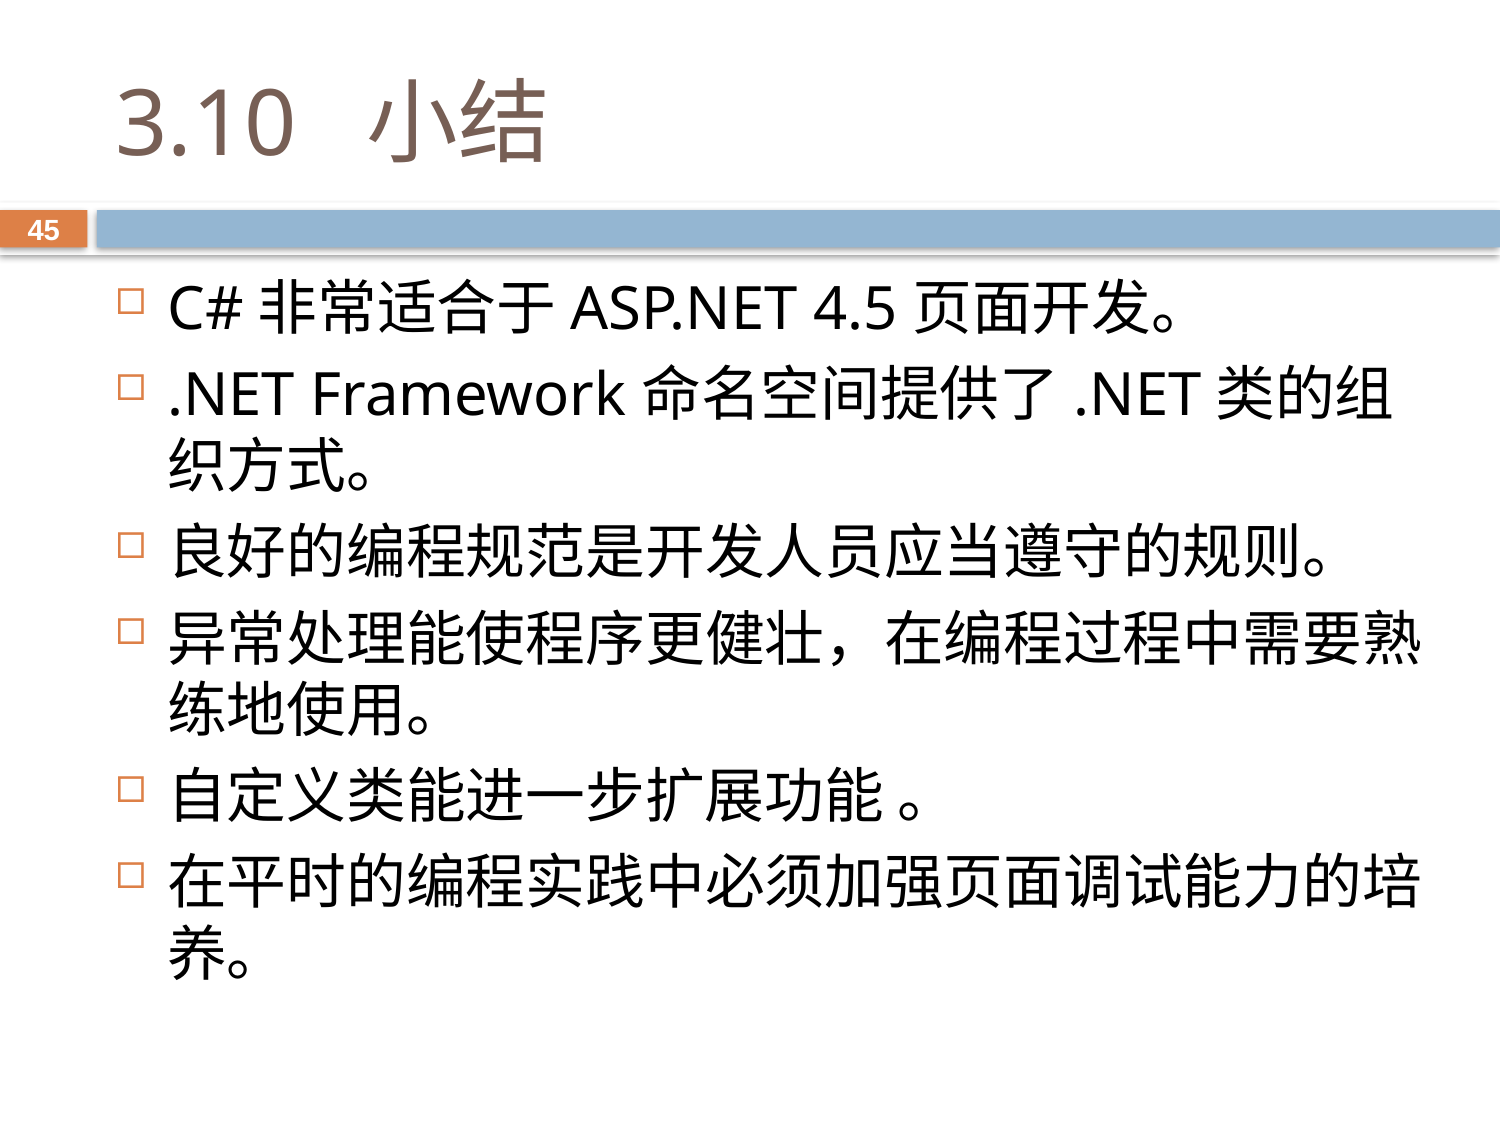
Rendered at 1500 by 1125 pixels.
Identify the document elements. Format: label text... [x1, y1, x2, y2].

list C#非常适合于ASP.NET 4.5页面开发。 .NET Framework命名空间提供了.NET类的组织方式。 良好的编程规范是开发人员应当遵守的规则。 异常处理能使程序更健壮，在编程过程中需要熟练地使用。 自定义类能进一步扩展功能 。 在平时的编程实践中必须加强页面调试能力的培养。 [100, 262, 1438, 1000]
slide_number 45 [0, 208, 88, 249]
title 3.10 小结 [100, 37, 1438, 200]
